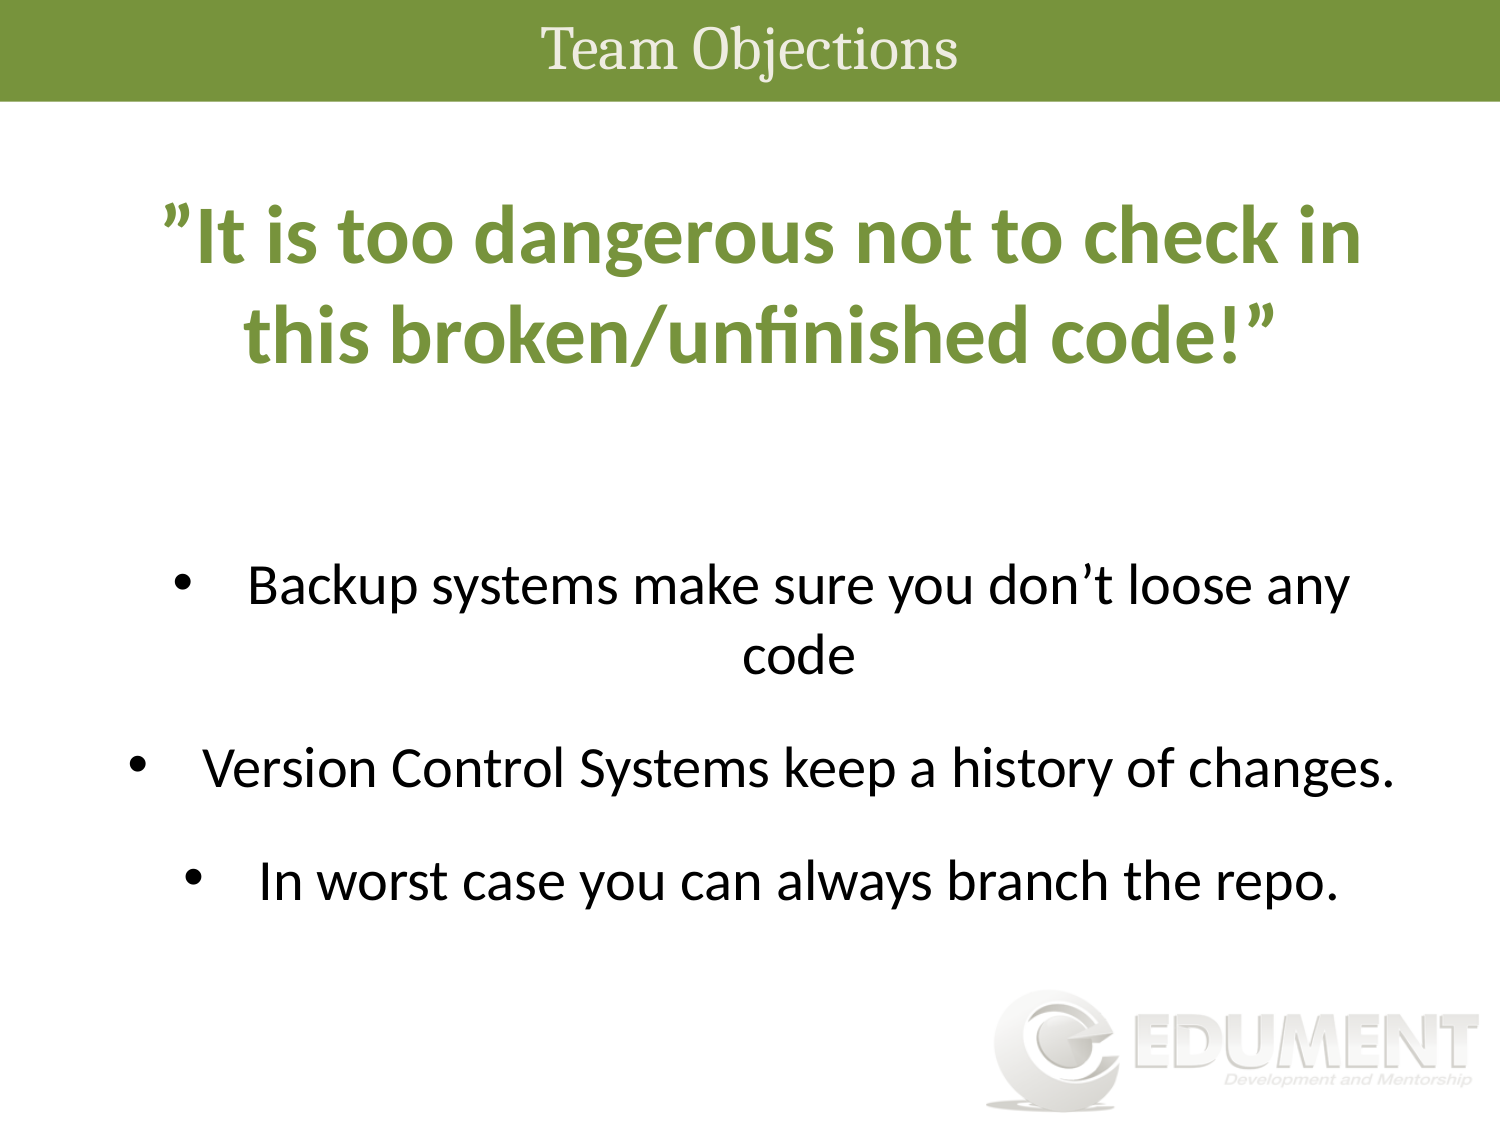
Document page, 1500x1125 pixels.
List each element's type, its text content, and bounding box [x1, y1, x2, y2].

text_box Team Objections [0, 0, 1500, 102]
text_box ”It is too dangerous not to check in this broken/unfinished code!” Backup systems make sure you don’t loose any code Version Control Systems keep a history of changes. In worst case you can always branch the repo. [112, 172, 1412, 1024]
